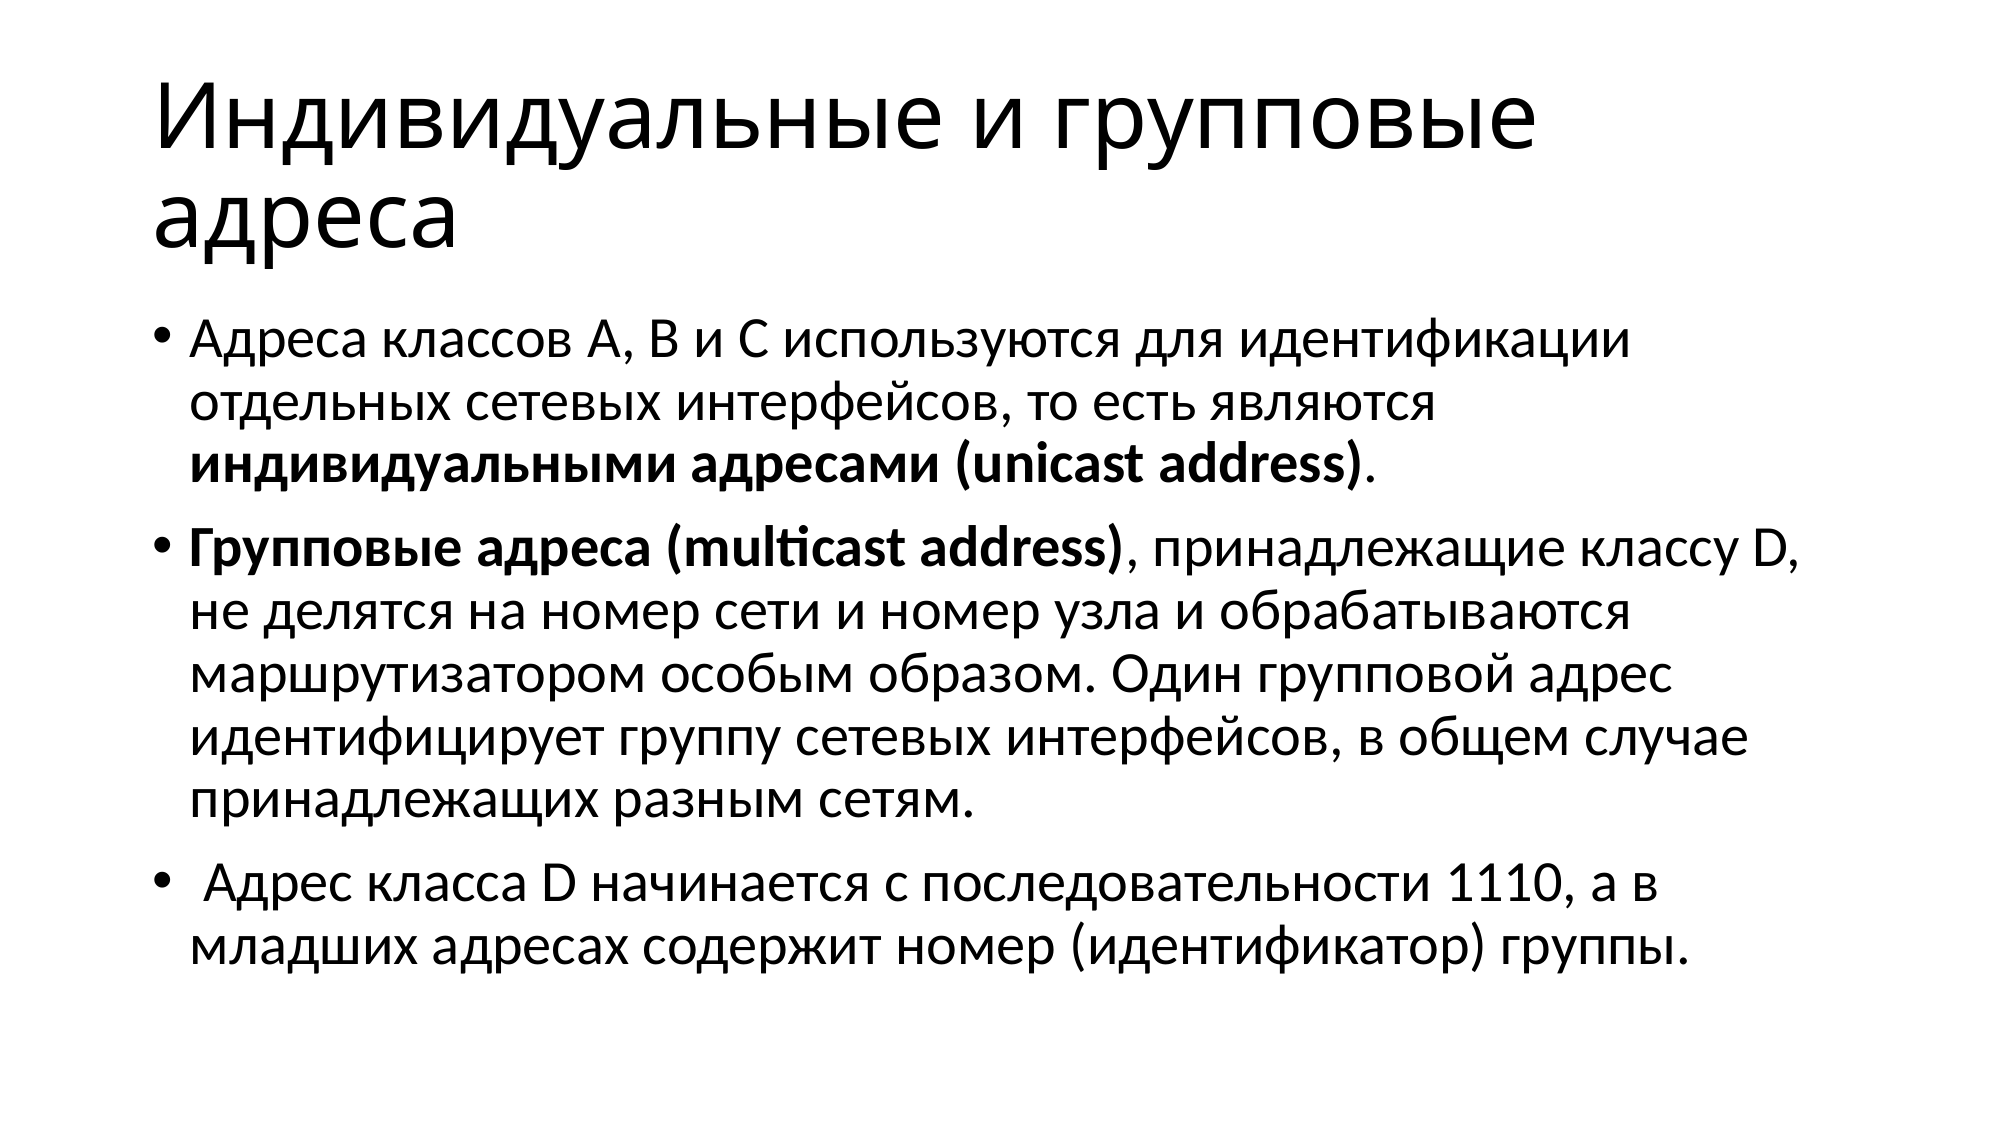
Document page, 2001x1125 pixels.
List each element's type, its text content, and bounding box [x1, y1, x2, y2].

title Индивидуальные и групповые адреса [137, 59, 1863, 278]
list Адреса классов А, В и С используются для идентификации отдельных сетевых интерфейсов, то есть являются индивидуальными адресами (unicast address). Групповые адреса (multicast address), принадлежащие классу D, не делятся на номер сети и номер узла и обрабатываются маршрутизатором особым образом. Один групповой адрес идентифицирует группу сетевых интерфейсов, в общем случае принадлежащих разным сетям. Адрес класса D начинается с последовательности 1110, а в младших адресах содержит номер (идентификатор) группы. [137, 299, 1863, 1014]
